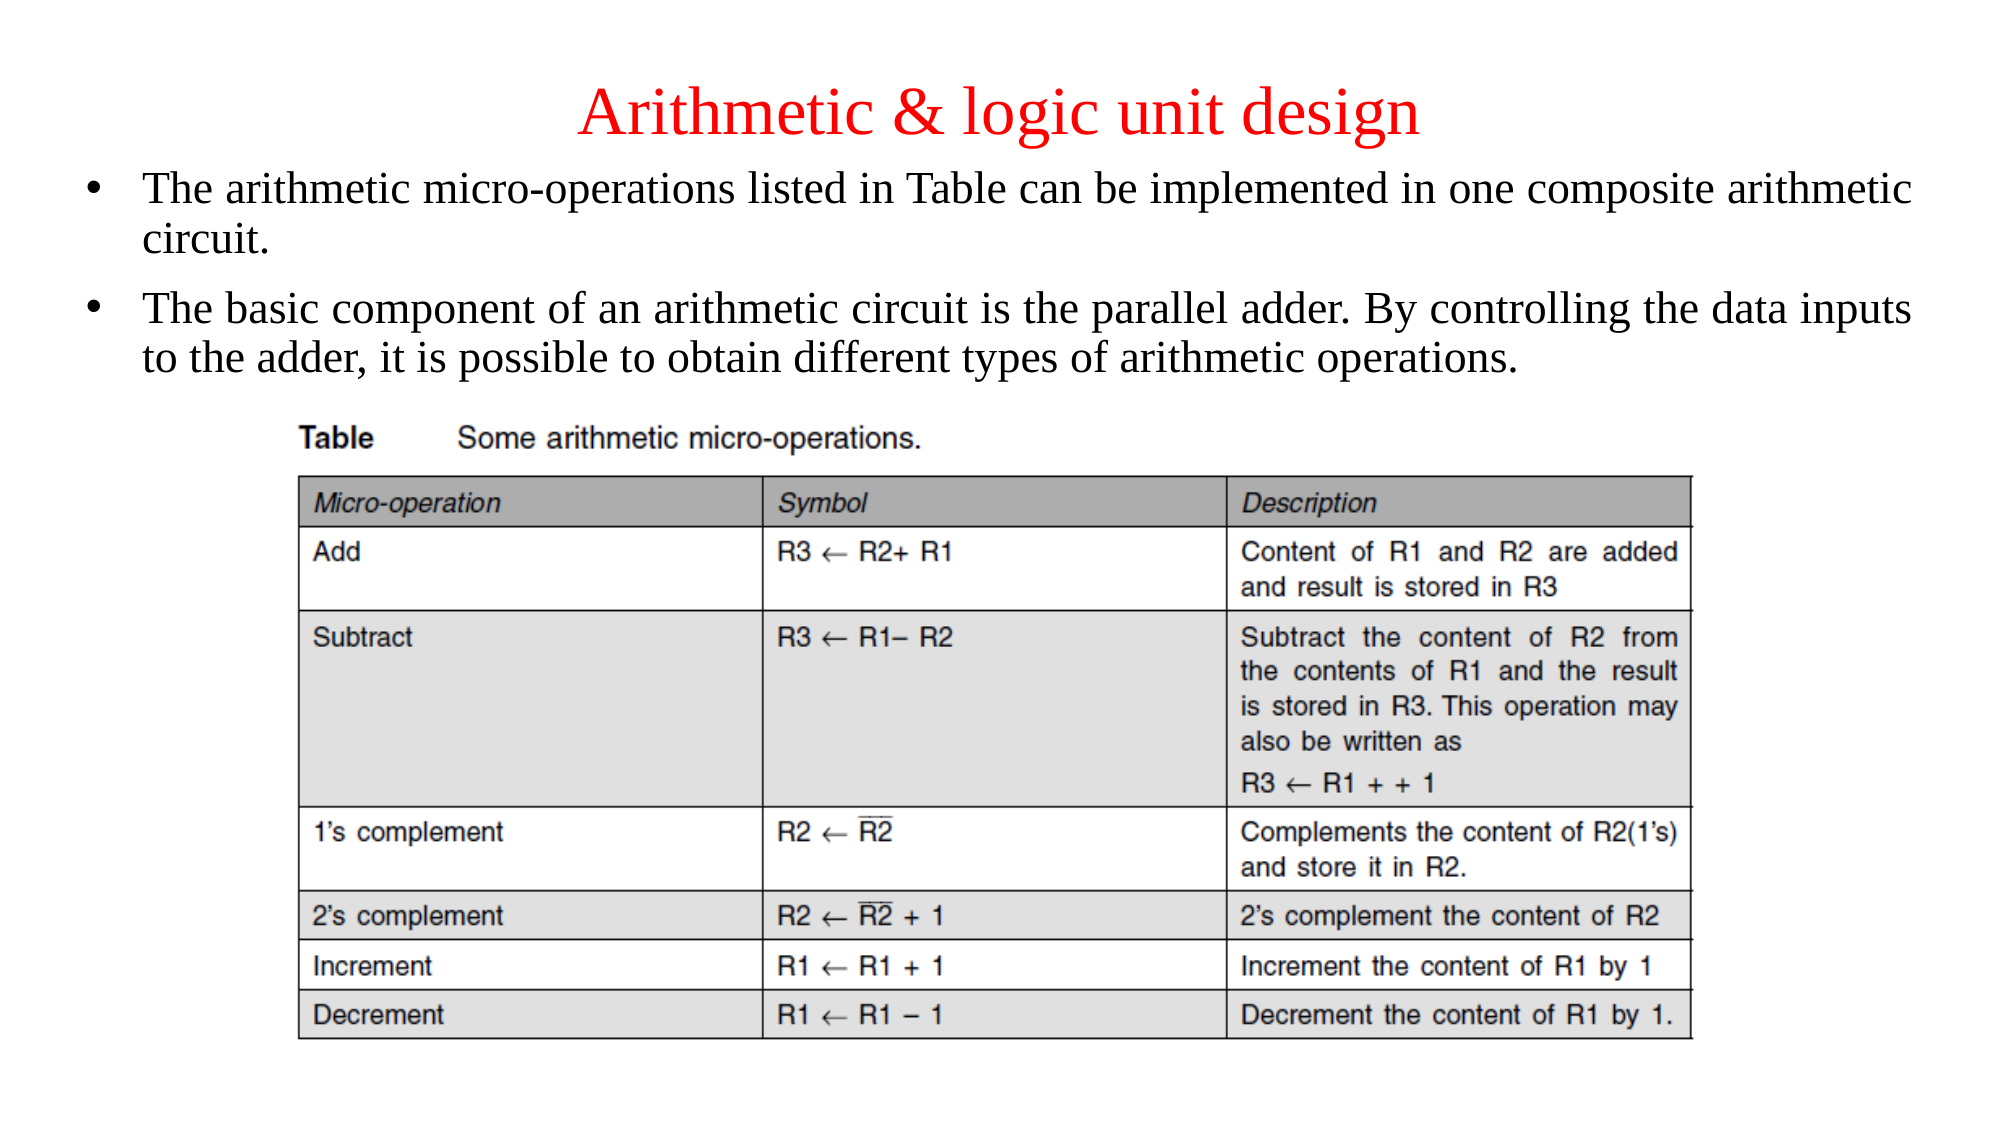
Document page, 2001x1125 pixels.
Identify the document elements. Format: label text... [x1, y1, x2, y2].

picture [287, 402, 1713, 1053]
subtitle The arithmetic micro-operations listed in Table can be implemented in one composite arithmetic circuit. The basic component of an arithmetic circuit is the parallel adder. By controlling the data inputs to the adder, it is possible to obtain different types of arithmetic operations. [70, 156, 1930, 1082]
title Arithmetic & logic unit design [70, 56, 1930, 156]
